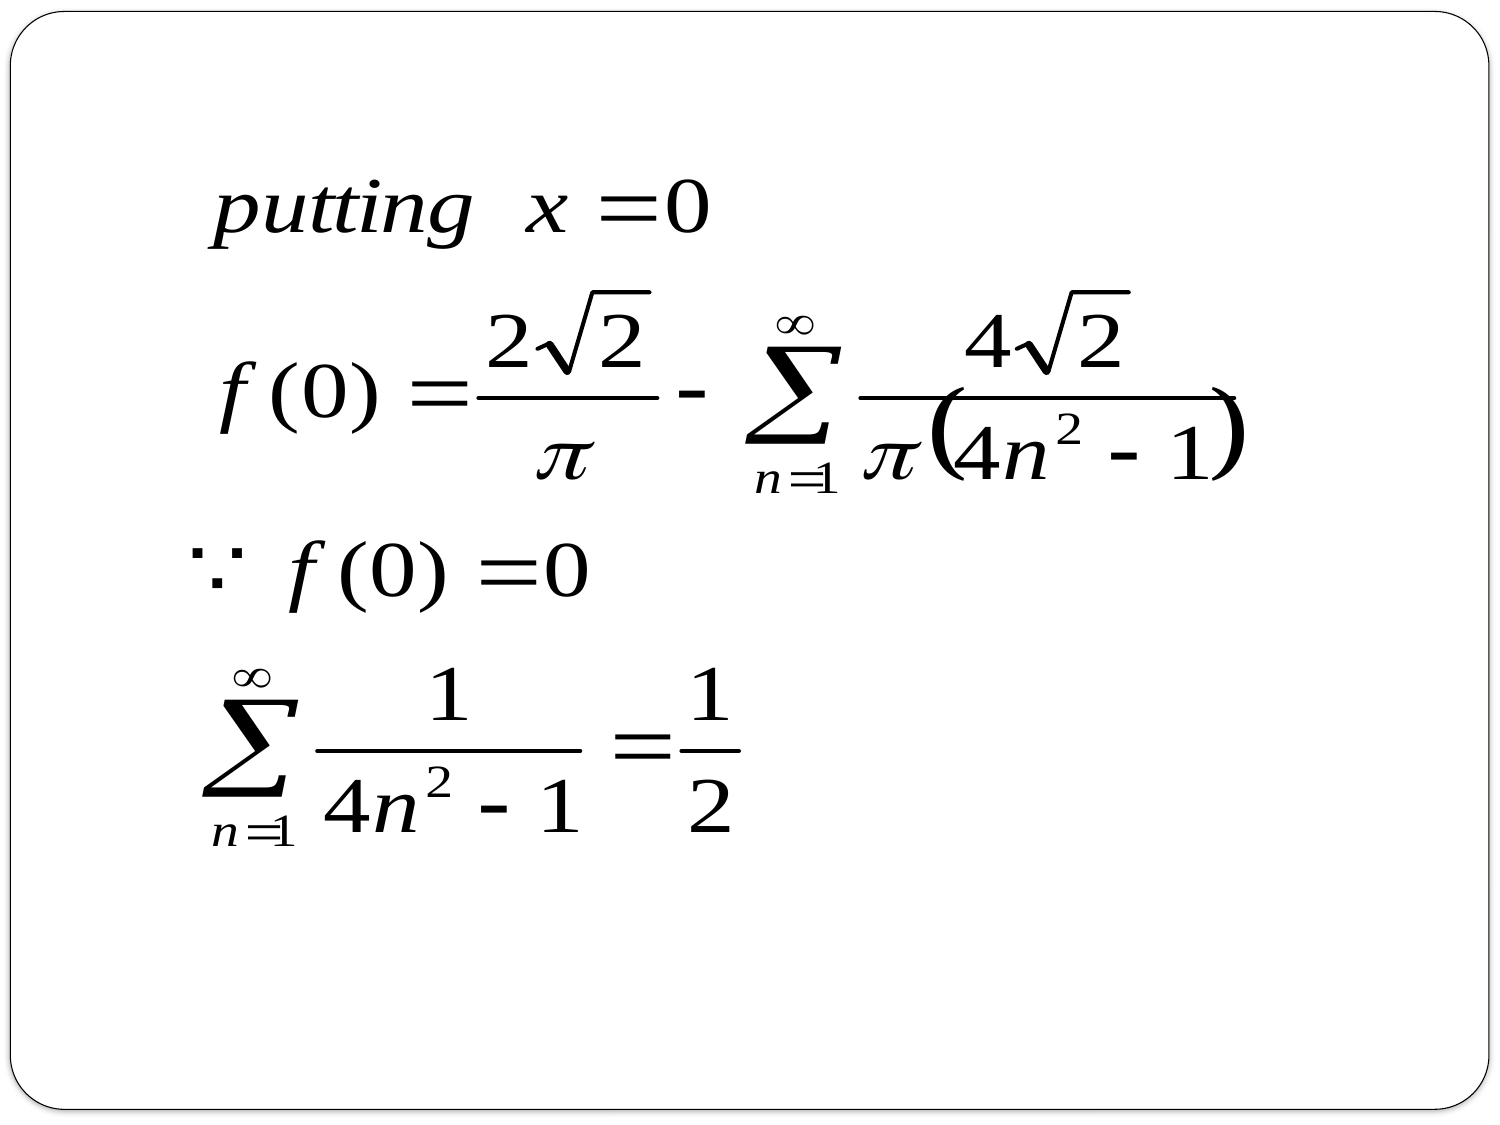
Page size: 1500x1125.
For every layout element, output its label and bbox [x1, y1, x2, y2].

text_box [187, 162, 1251, 863]
